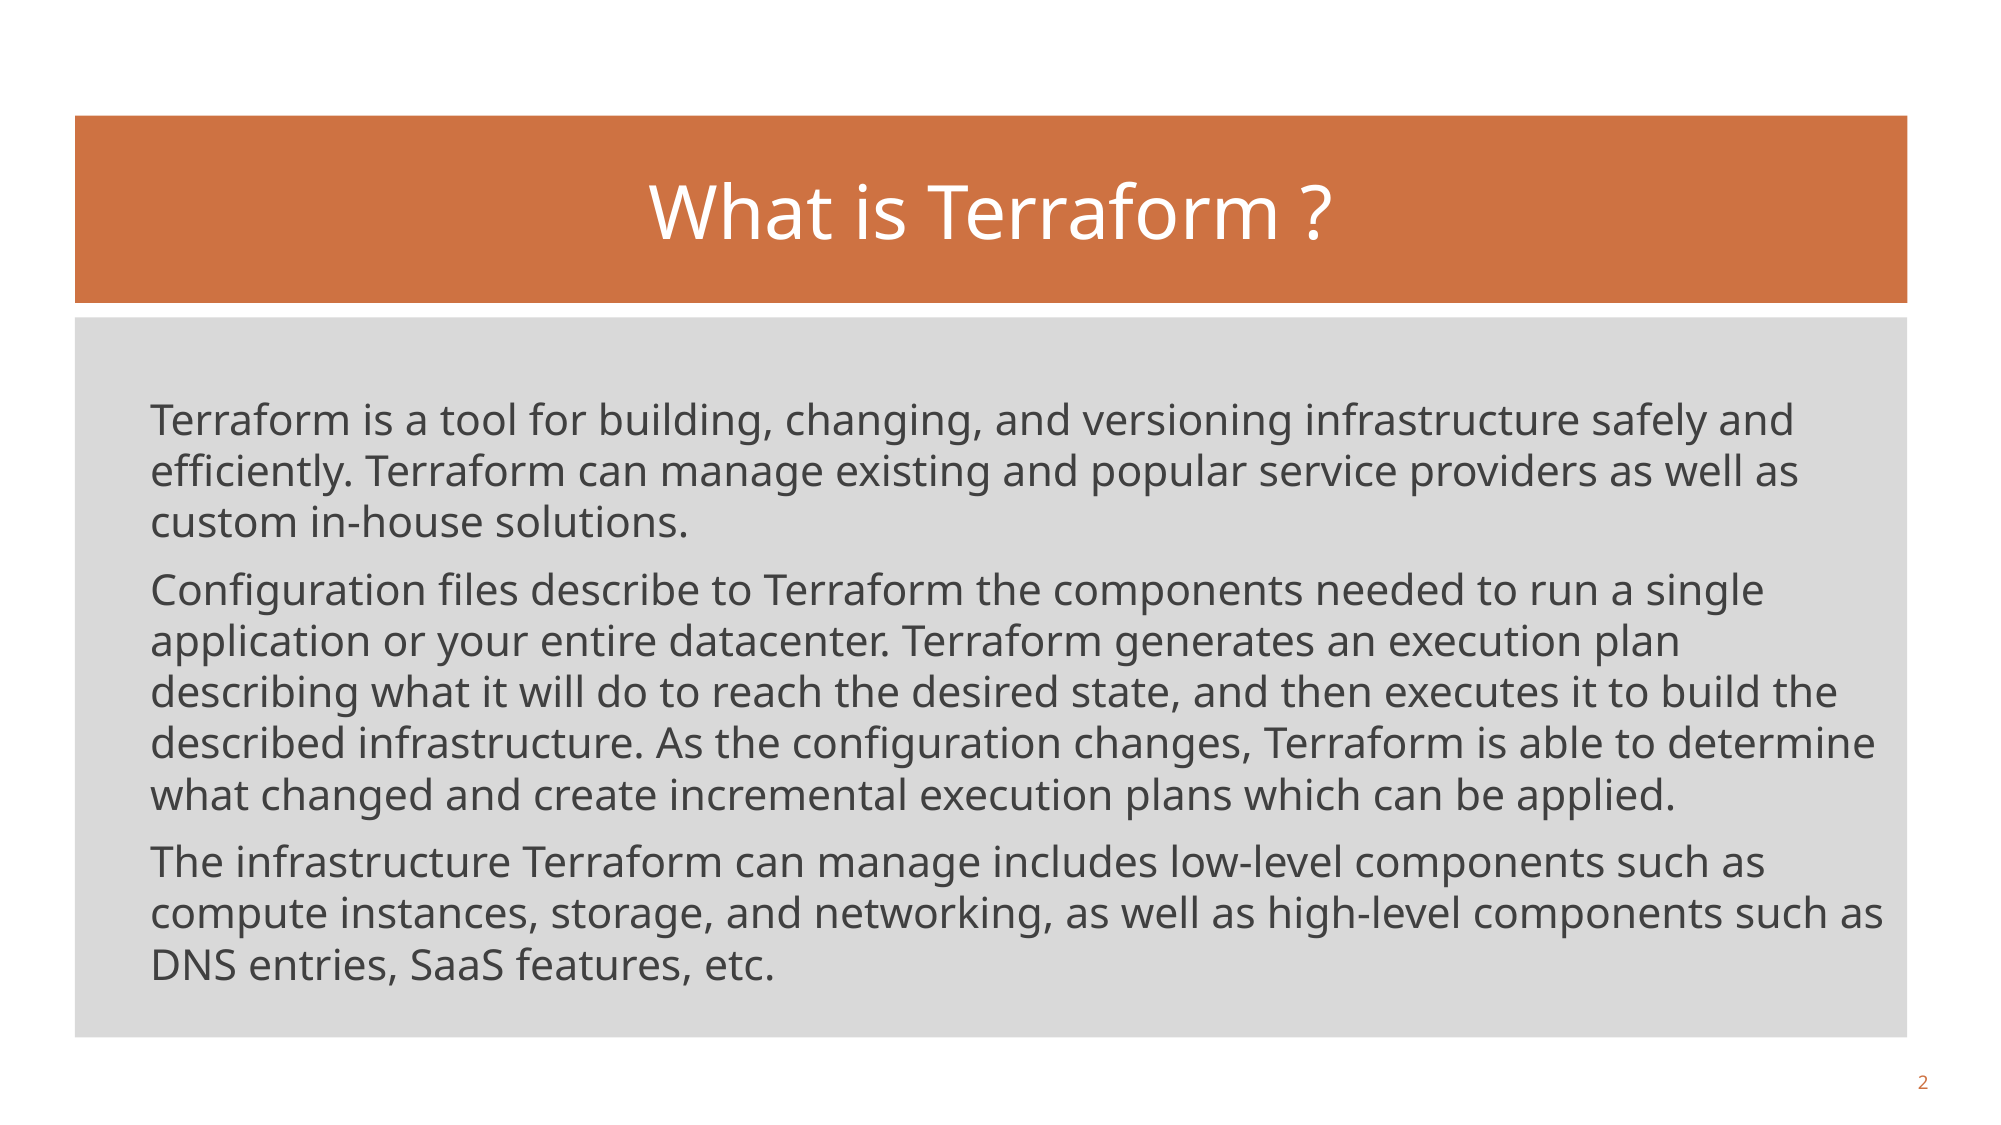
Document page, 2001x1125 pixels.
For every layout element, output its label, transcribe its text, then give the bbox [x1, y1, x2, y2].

slide_number 2 [1770, 1053, 1944, 1114]
text_box Terraform is a tool for building, changing, and versioning infrastructure safely and efficiently. Terraform can manage existing and popular service providers as well as custom in-house solutions. Configuration files describe to Terraform the components needed to run a single application or your entire datacenter. Terraform generates an execution plan describing what it will do to reach the desired state, and then executes it to build the described infrastructure. As the configuration changes, Terraform is able to determine what changed and create incremental execution plans which can be applied. The infrastructure Terraform can manage includes low-level components such as compute instances, storage, and networking, as well as high-level components such as DNS entries, SaaS features, etc. [74, 317, 1908, 1038]
title What is Terraform ? [75, 115, 1908, 303]
